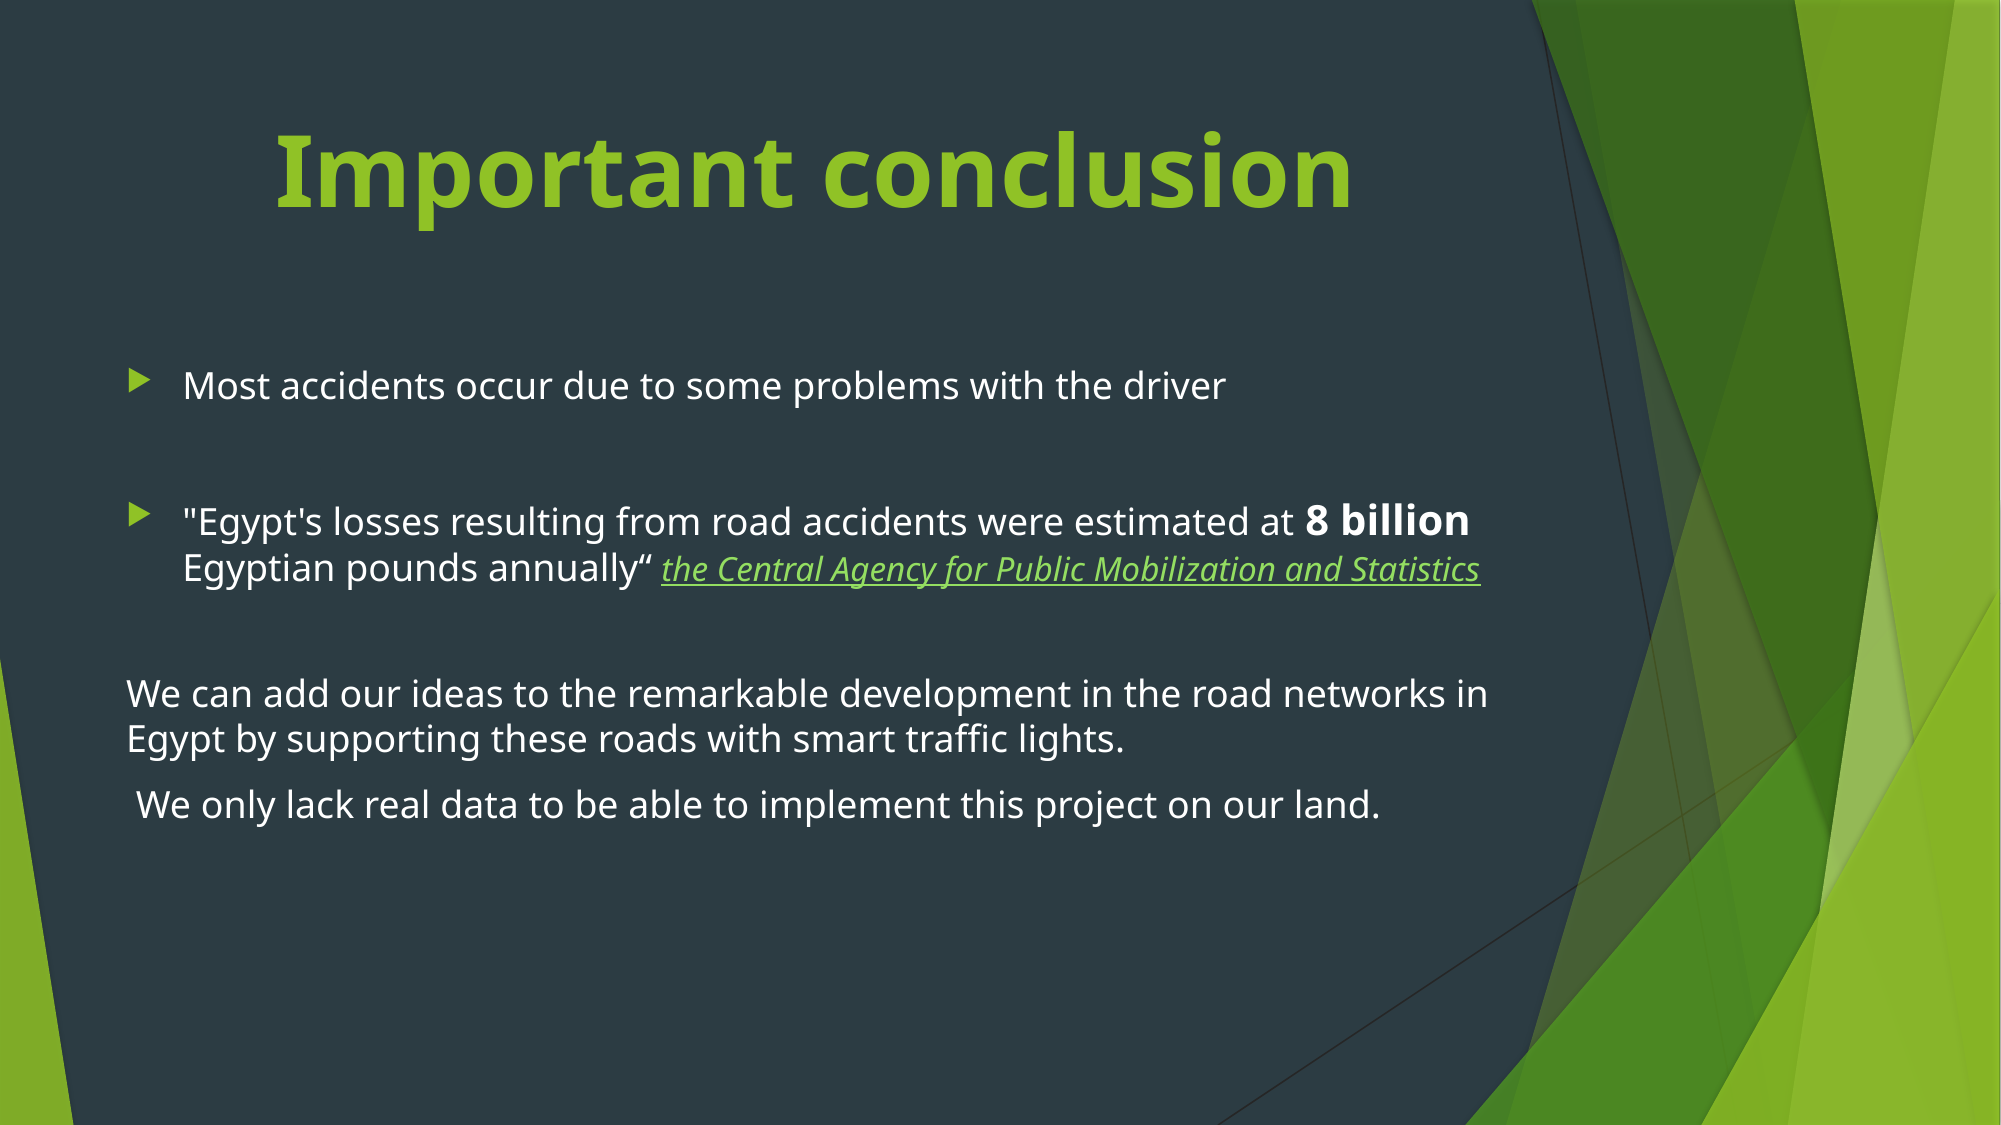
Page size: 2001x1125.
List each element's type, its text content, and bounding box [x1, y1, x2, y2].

list Most accidents occur due to some problems with the driver "Egypt's losses resulting from road accidents were estimated at 8 billion Egyptian pounds annually“ the Central Agency for Public Mobilization and Statistics We can add our ideas to the remarkable development in the road networks in Egypt by supporting these roads with smart traffic lights. We only lack real data to be able to implement this project on our land. [111, 354, 1522, 992]
title Important conclusion [111, 99, 1522, 317]
